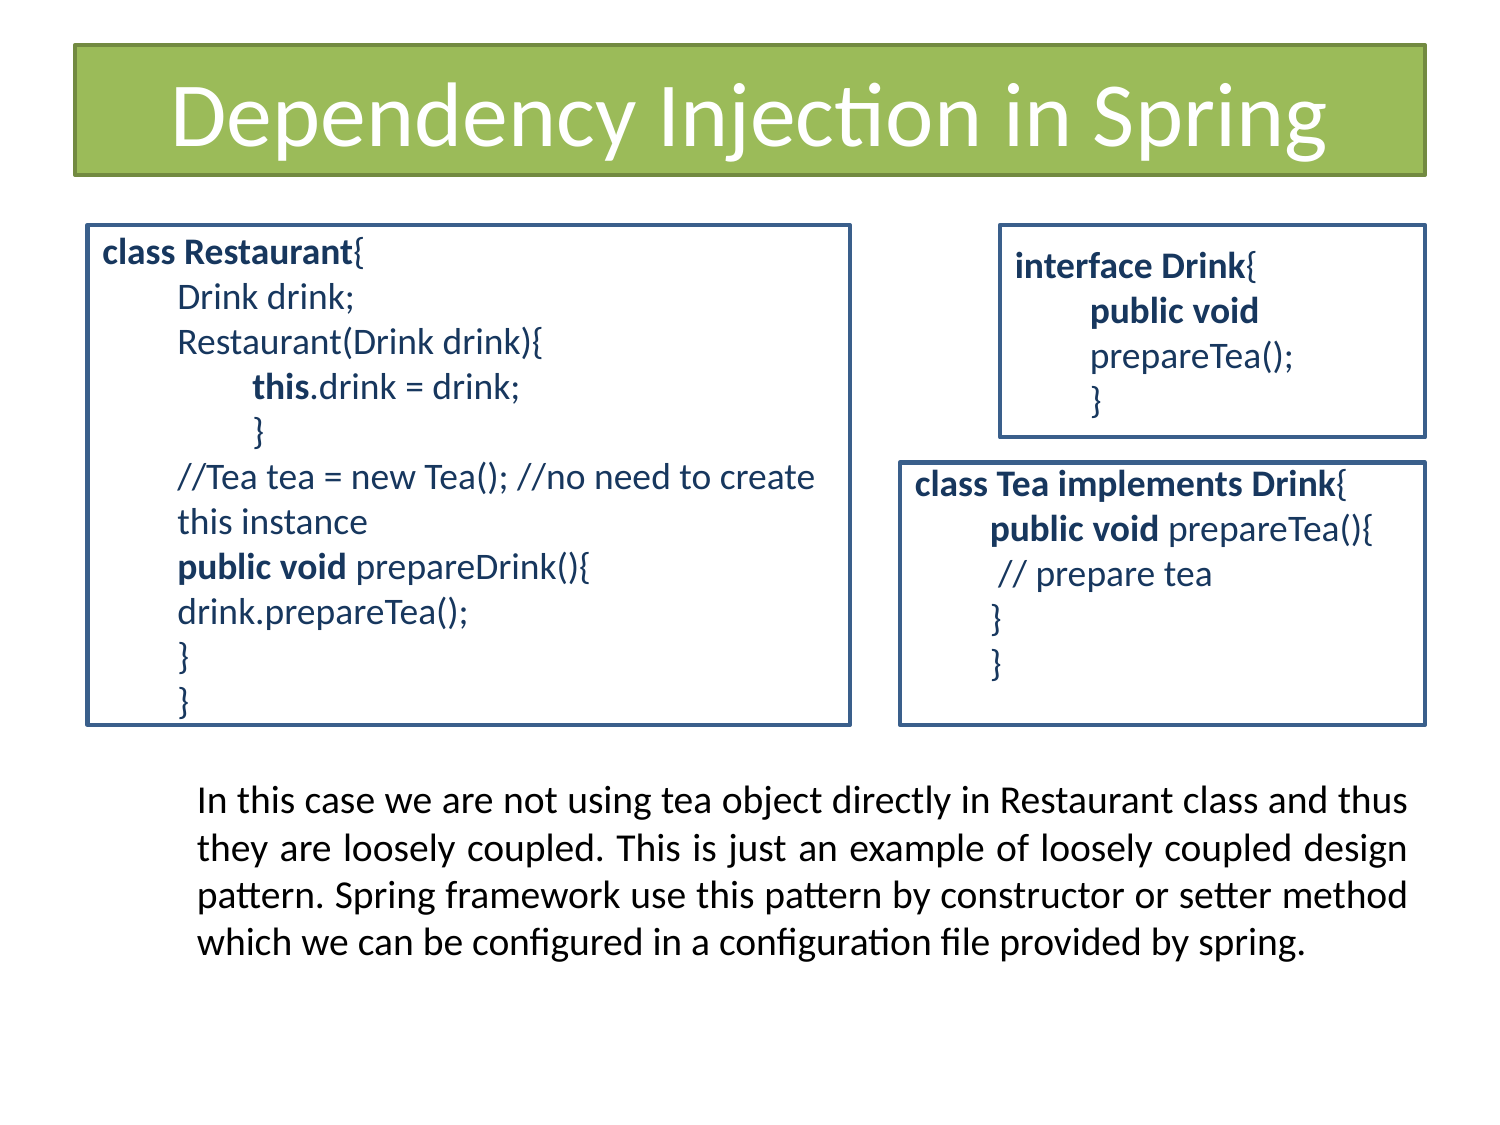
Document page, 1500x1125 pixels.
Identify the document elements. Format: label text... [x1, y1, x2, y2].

text_box class Restaurant{ Drink drink; Restaurant(Drink drink){ this.drink = drink; } //Tea tea = new Tea(); //no need to create this instance public void prepareDrink(){ drink.prepareTea(); } } [85, 223, 852, 727]
title Dependency Injection in Spring [73, 43, 1427, 177]
text_box class Tea implements Drink{ public void prepareTea(){ // prepare tea } } [898, 460, 1427, 727]
text_box interface Drink{ public void prepareTea(); } [998, 223, 1427, 439]
list In this case we are not using tea object directly in Restaurant class and thus they are loosely coupled. This is just an example of loosely coupled design pattern. Spring framework use this pattern by constructor or setter method which we can be configured in a configuration file provided by spring. [75, 212, 1425, 1005]
